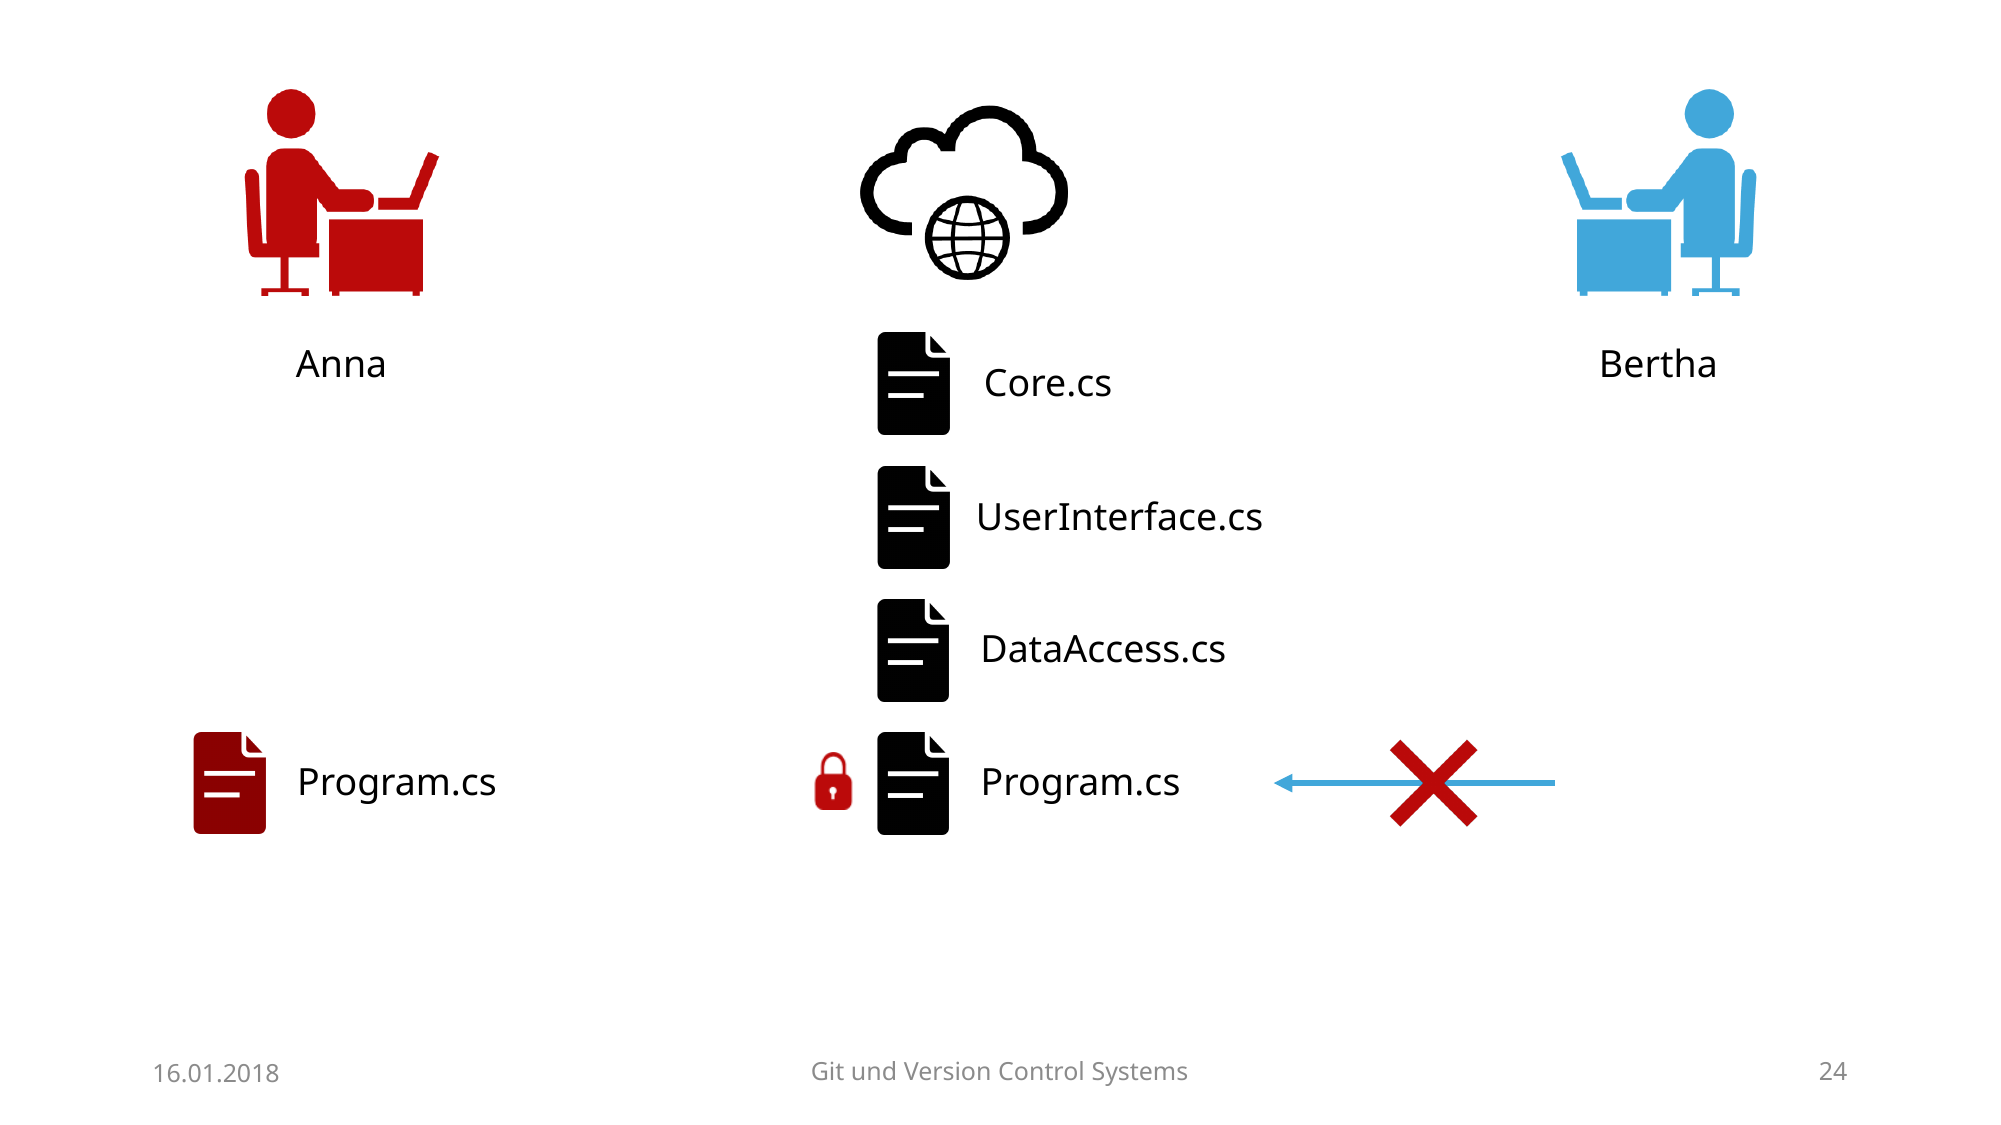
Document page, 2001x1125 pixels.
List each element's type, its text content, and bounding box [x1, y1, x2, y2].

picture [860, 89, 1068, 296]
text_box Anna [281, 332, 403, 393]
picture [805, 752, 863, 810]
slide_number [137, 1042, 588, 1103]
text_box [862, 332, 1124, 435]
picture [238, 89, 445, 296]
text_box Bertha [1584, 332, 1733, 393]
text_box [861, 732, 1189, 835]
picture [1554, 89, 1762, 296]
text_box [178, 732, 505, 835]
slide_number 24 [1412, 1042, 1863, 1103]
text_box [862, 466, 1266, 569]
picture [1374, 724, 1493, 842]
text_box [861, 599, 1235, 702]
footer Git und Version Control Systems [662, 1042, 1338, 1103]
